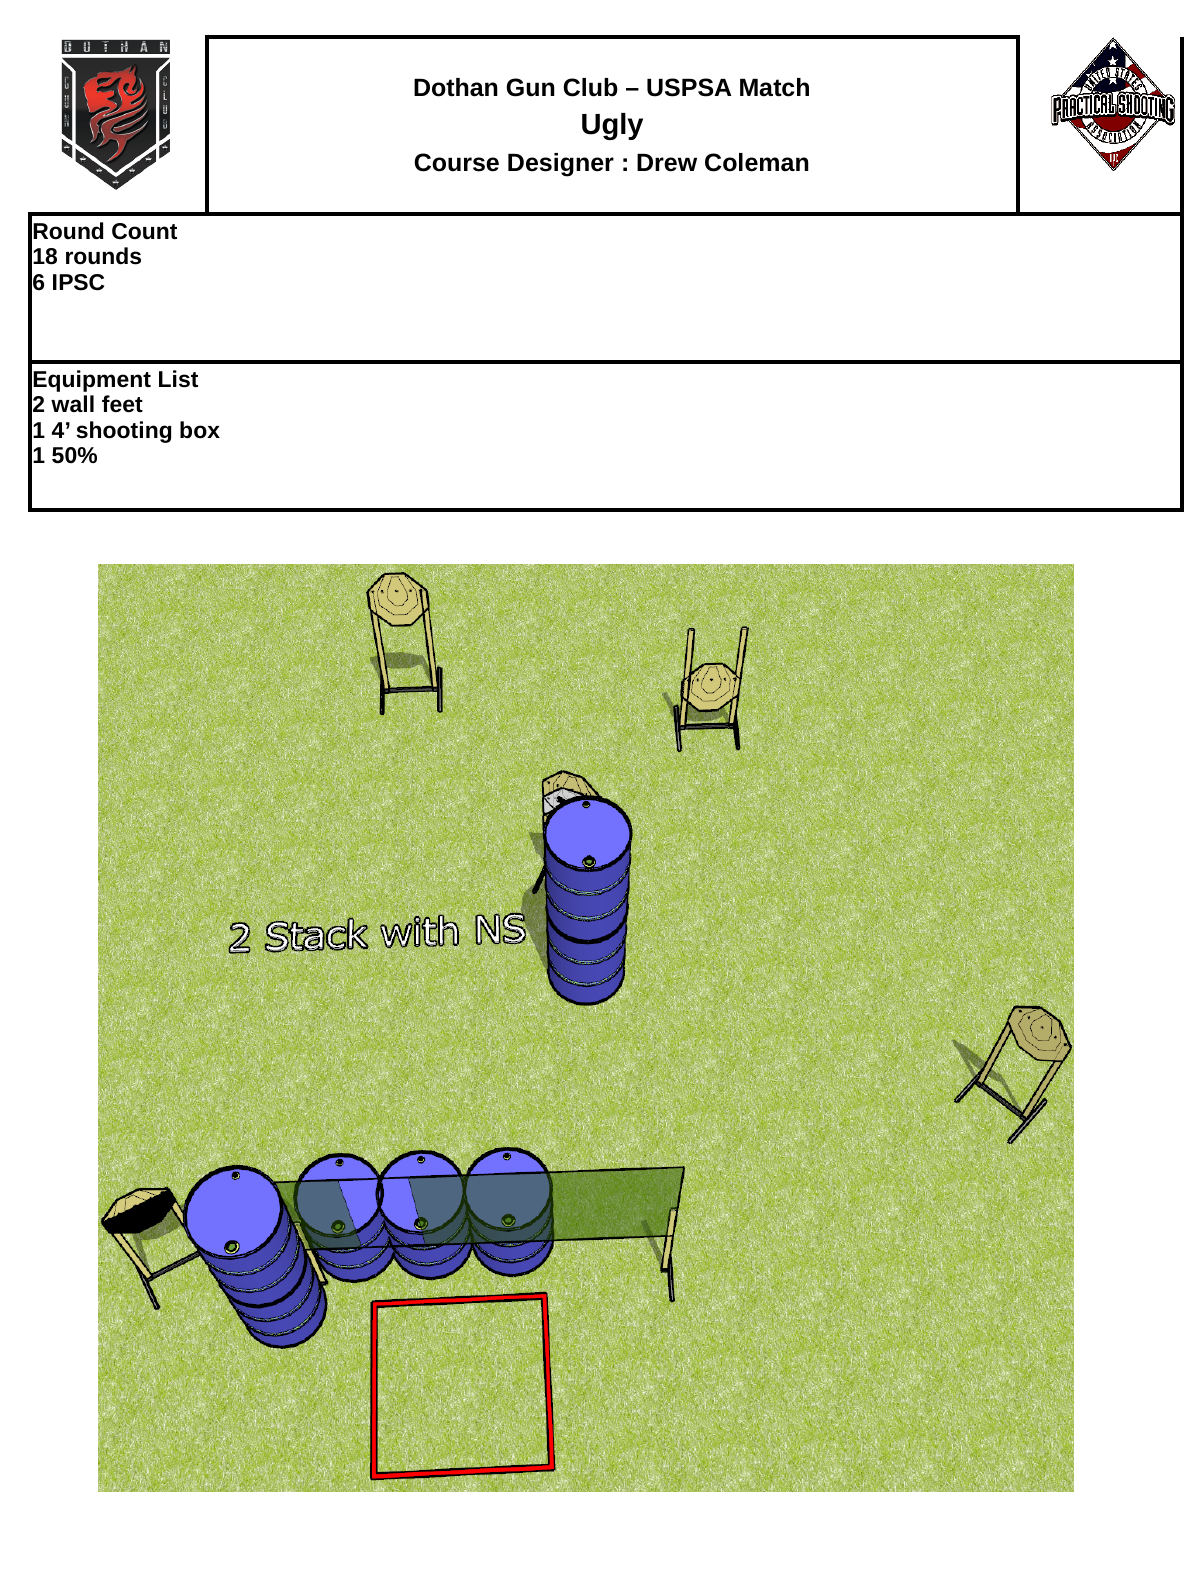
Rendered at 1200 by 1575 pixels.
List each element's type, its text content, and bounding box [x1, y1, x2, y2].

table_header [30, 37, 205, 212]
table_cell Equipment List 2 wall feet 1 4’ shooting box 1 50% [32, 364, 1180, 508]
table_header Dothan Gun Club – USPSA Match Ugly Course Designer : Drew Coleman [209, 39, 1016, 212]
table_cell Round Count 18 rounds 6 IPSC [32, 216, 1180, 360]
picture [1044, 36, 1183, 175]
picture [97, 563, 1074, 1492]
picture [58, 36, 173, 193]
table_header [1020, 37, 1180, 212]
